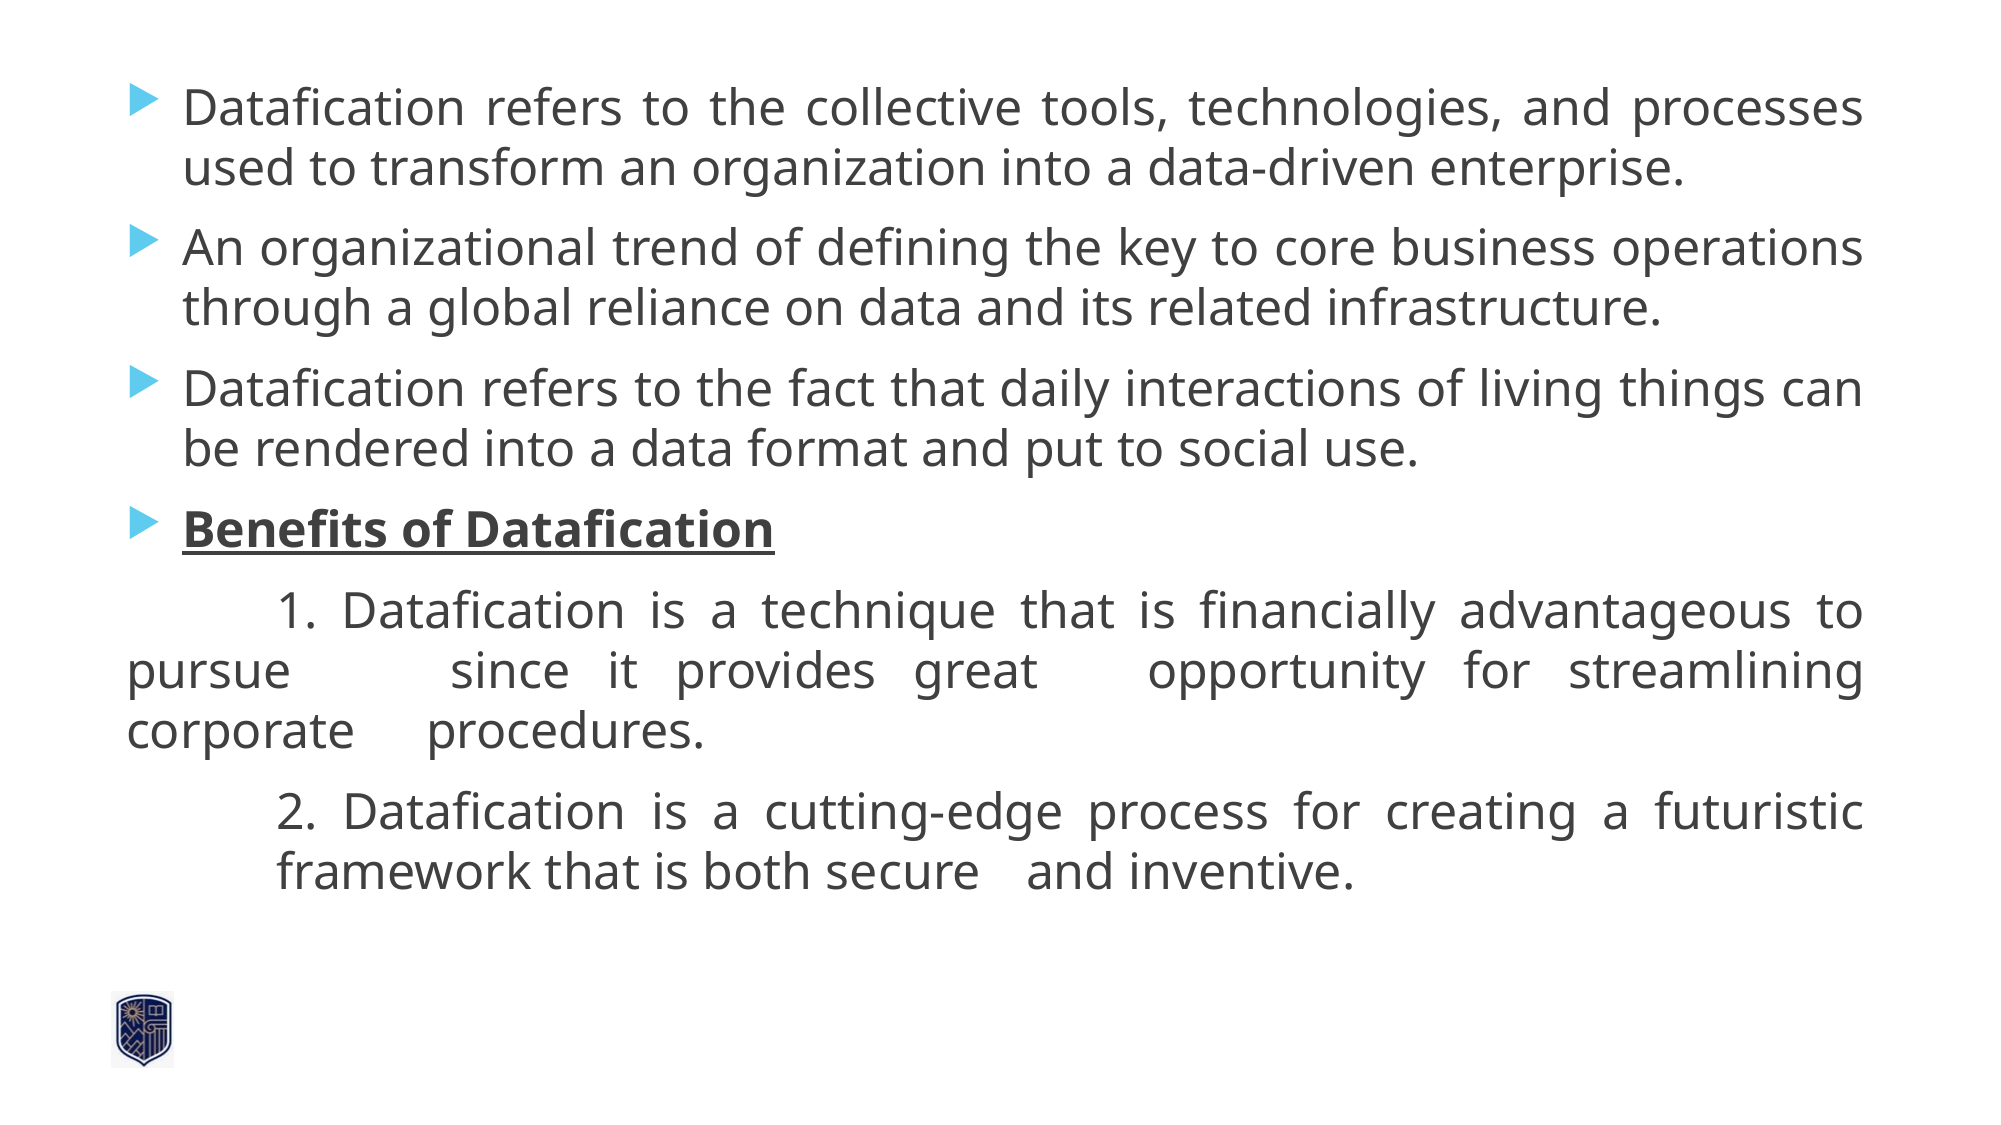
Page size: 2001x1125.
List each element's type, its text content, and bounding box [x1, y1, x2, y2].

list Datafication refers to the collective tools, technologies, and processes used to transform an organization into a data-driven enterprise. An organizational trend of defining the key to core business operations through a global reliance on data and its related infrastructure. Datafication refers to the fact that daily interactions of living things can be rendered into a data format and put to social use. Benefits of Datafication 1. Datafication is a technique that is financially advantageous to pursue since it provides great opportunity for streamlining corporate procedures. 2. Datafication is a cutting-edge process for creating a futuristic framework that is both secure and inventive. [111, 67, 1881, 991]
picture [111, 991, 174, 1068]
